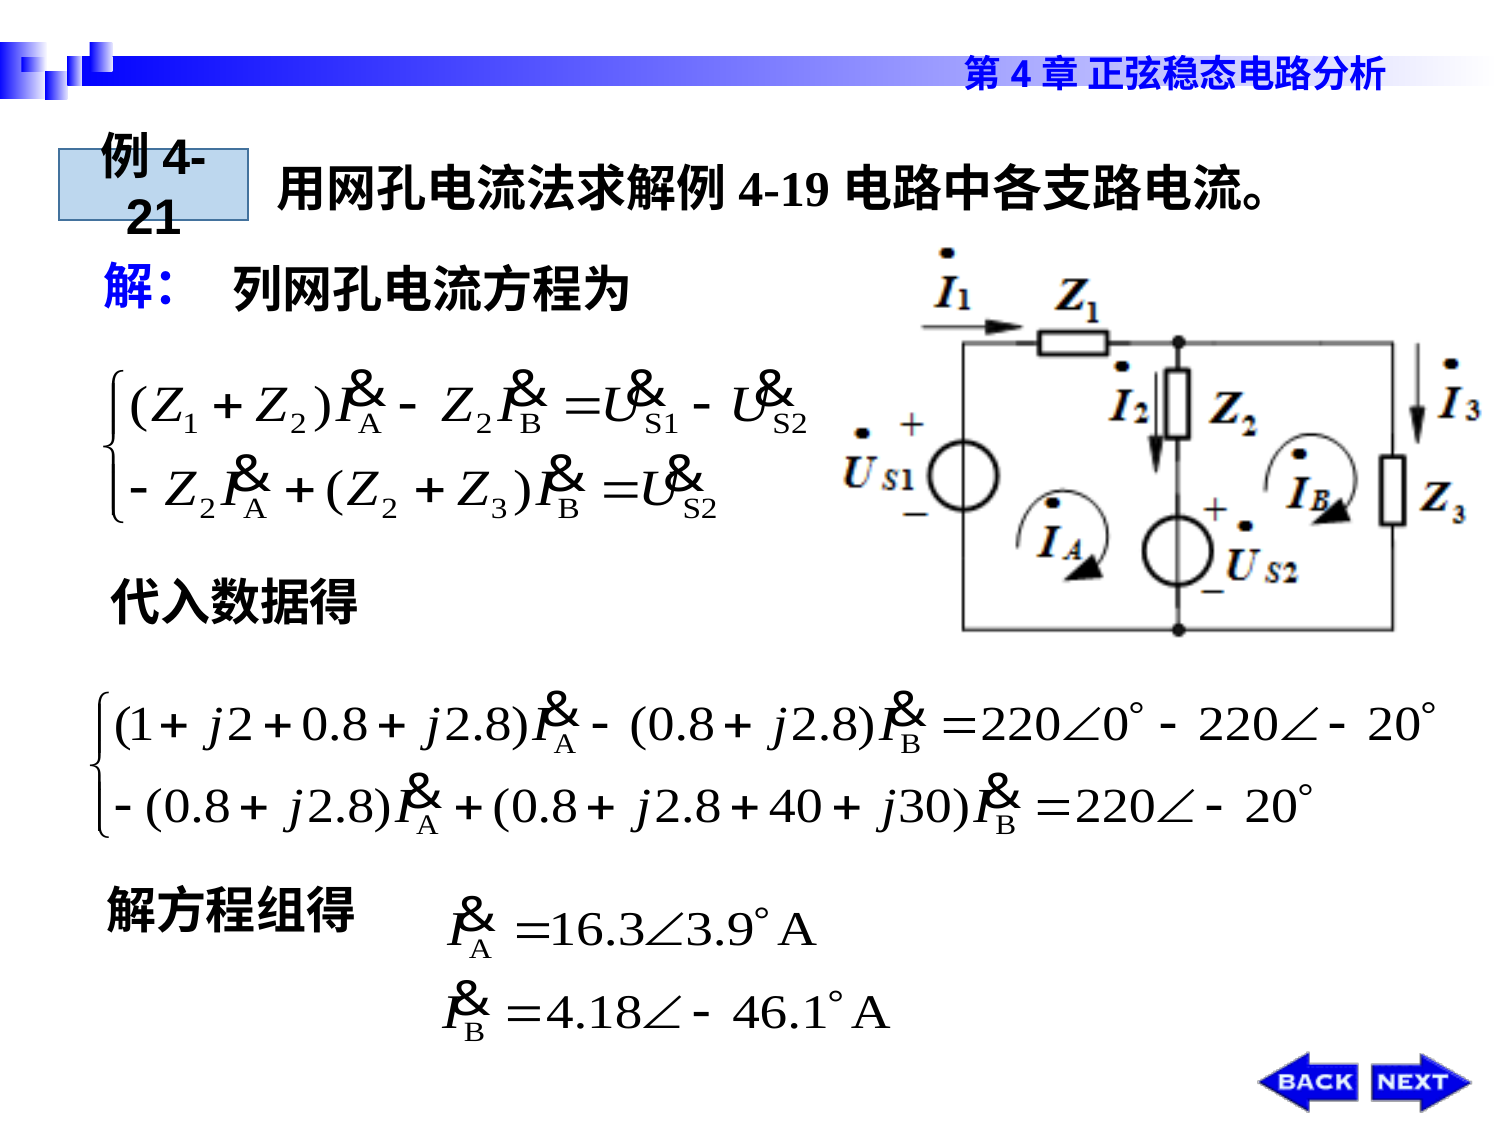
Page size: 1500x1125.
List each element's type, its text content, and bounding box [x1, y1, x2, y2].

picture [1249, 1049, 1480, 1116]
picture [829, 241, 1500, 653]
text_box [939, 57, 943, 85]
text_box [855, 57, 859, 85]
text_box 解： [88, 247, 219, 322]
text_box 代入数据得 [95, 563, 376, 638]
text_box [432, 976, 902, 1053]
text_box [78, 684, 1452, 848]
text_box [771, 57, 775, 85]
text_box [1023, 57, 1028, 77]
text_box 例4-21 [58, 148, 249, 221]
text_box 例4-21 用网孔电流法求解例4-19电路中各支路电流。 [70, 149, 1307, 225]
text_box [91, 362, 826, 532]
text_box 列网孔电流方程为 [217, 250, 647, 325]
text_box 解方程组得 [91, 871, 371, 947]
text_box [436, 892, 830, 970]
